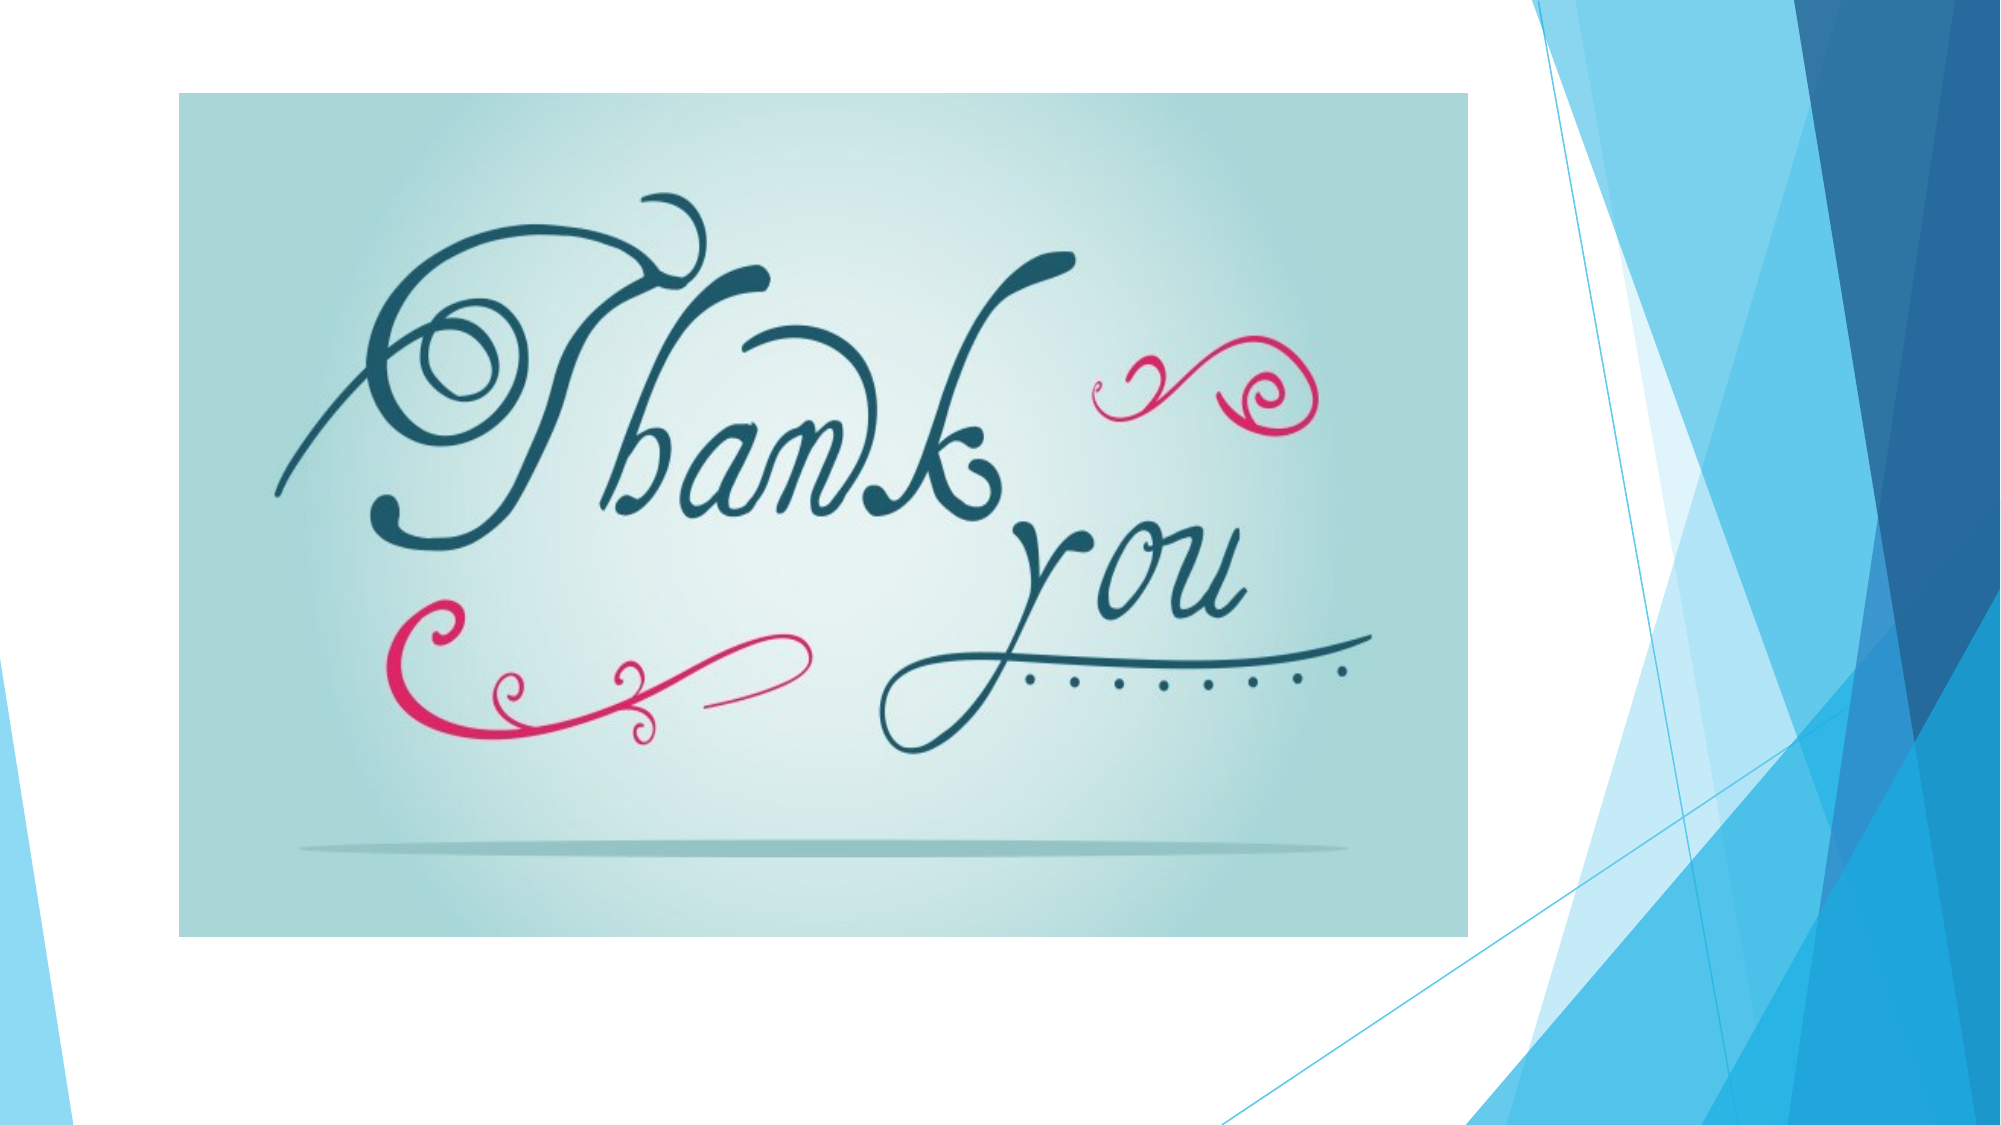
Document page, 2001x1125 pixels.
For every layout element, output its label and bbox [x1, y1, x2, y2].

picture [179, 93, 1468, 937]
